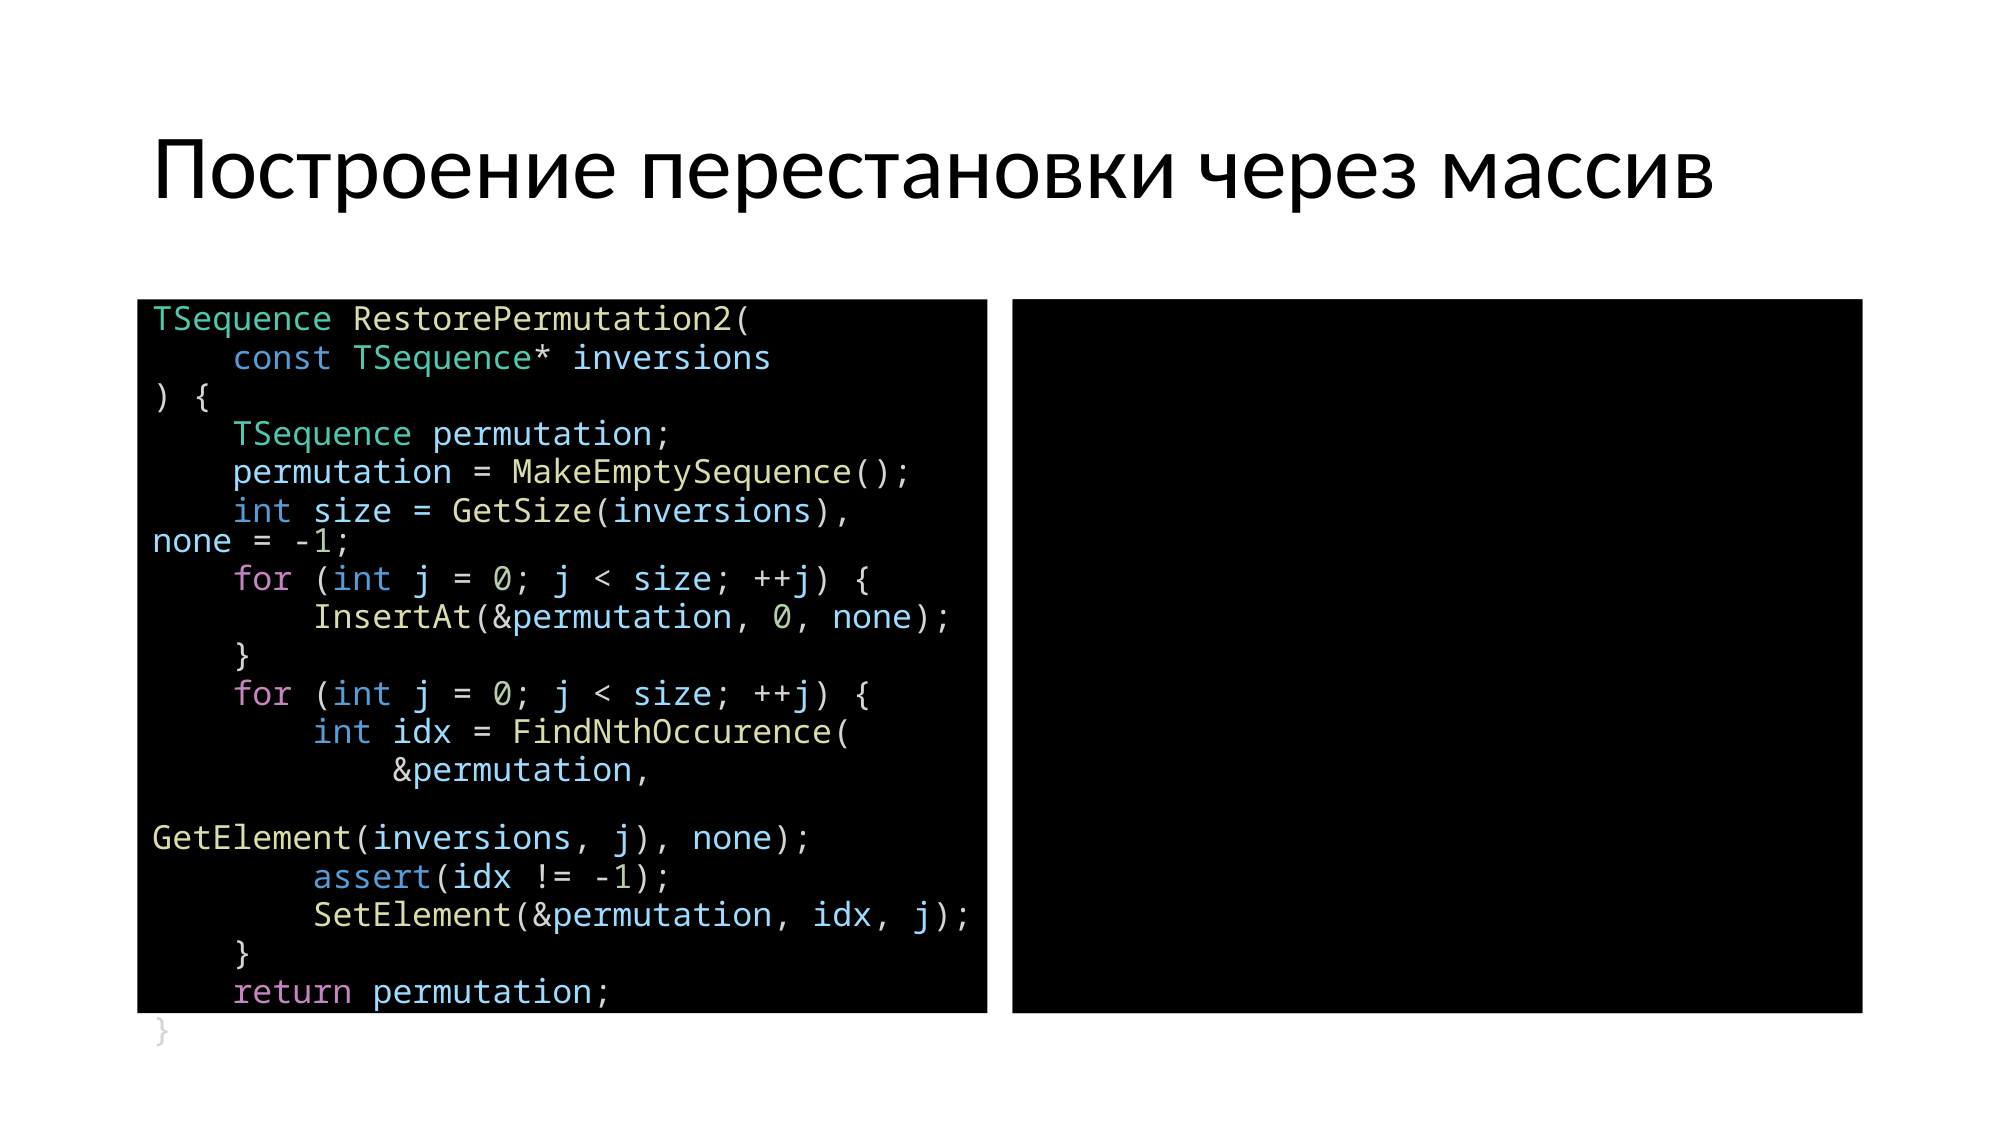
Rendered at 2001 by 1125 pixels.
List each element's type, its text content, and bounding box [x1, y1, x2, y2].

text_box [1011, 298, 1863, 1014]
title Построение перестановки через массив [137, 59, 1863, 278]
list TSequence RestorePermutation2( const TSequence* inversions ) { TSequence permutation; permutation = MakeEmptySequence(); int size = GetSize(inversions), none = -1; for (int j = 0; j < size; ++j) { InsertAt(&permutation, 0, none); } for (int j = 0; j < size; ++j) { int idx = FindNthOccurence( &permutation, GetElement(inversions, j), none); assert(idx != -1); SetElement(&permutation, idx, j); } return permutation; } [137, 299, 988, 1014]
